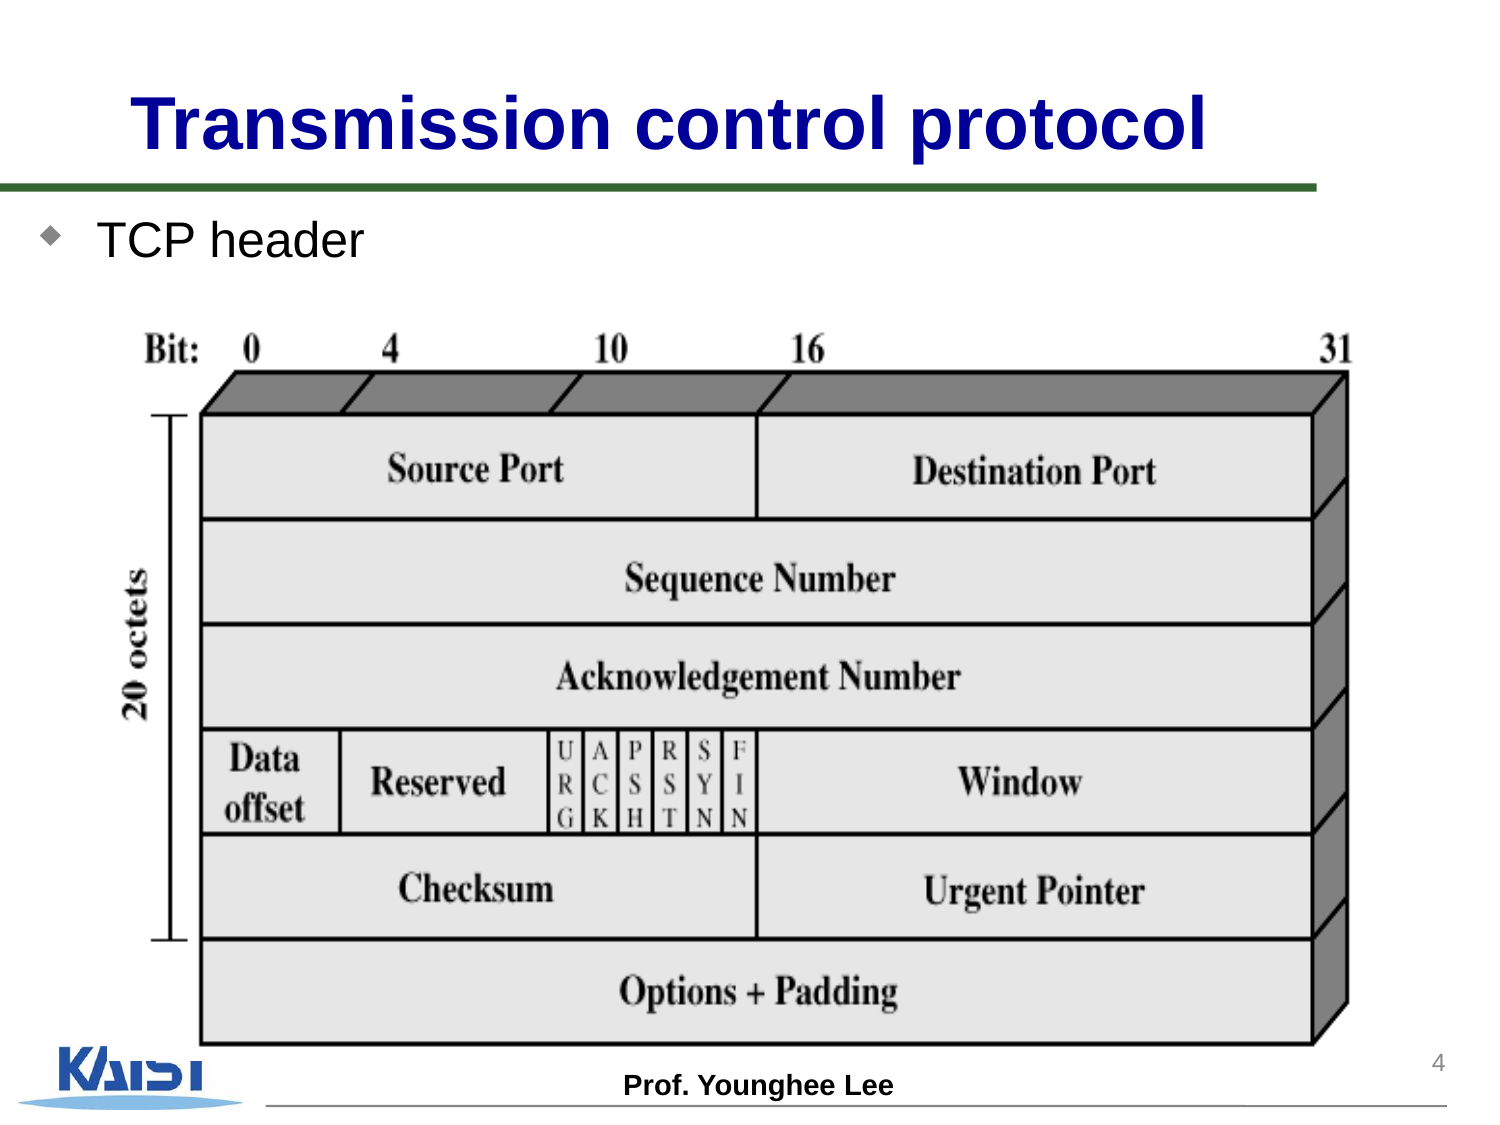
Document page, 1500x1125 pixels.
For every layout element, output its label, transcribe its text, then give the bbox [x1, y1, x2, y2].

picture [17, 317, 1365, 1110]
slide_number 4 [1148, 1023, 1461, 1099]
list TCP header [24, 200, 1413, 347]
title Transmission control protocol [115, 65, 1450, 172]
